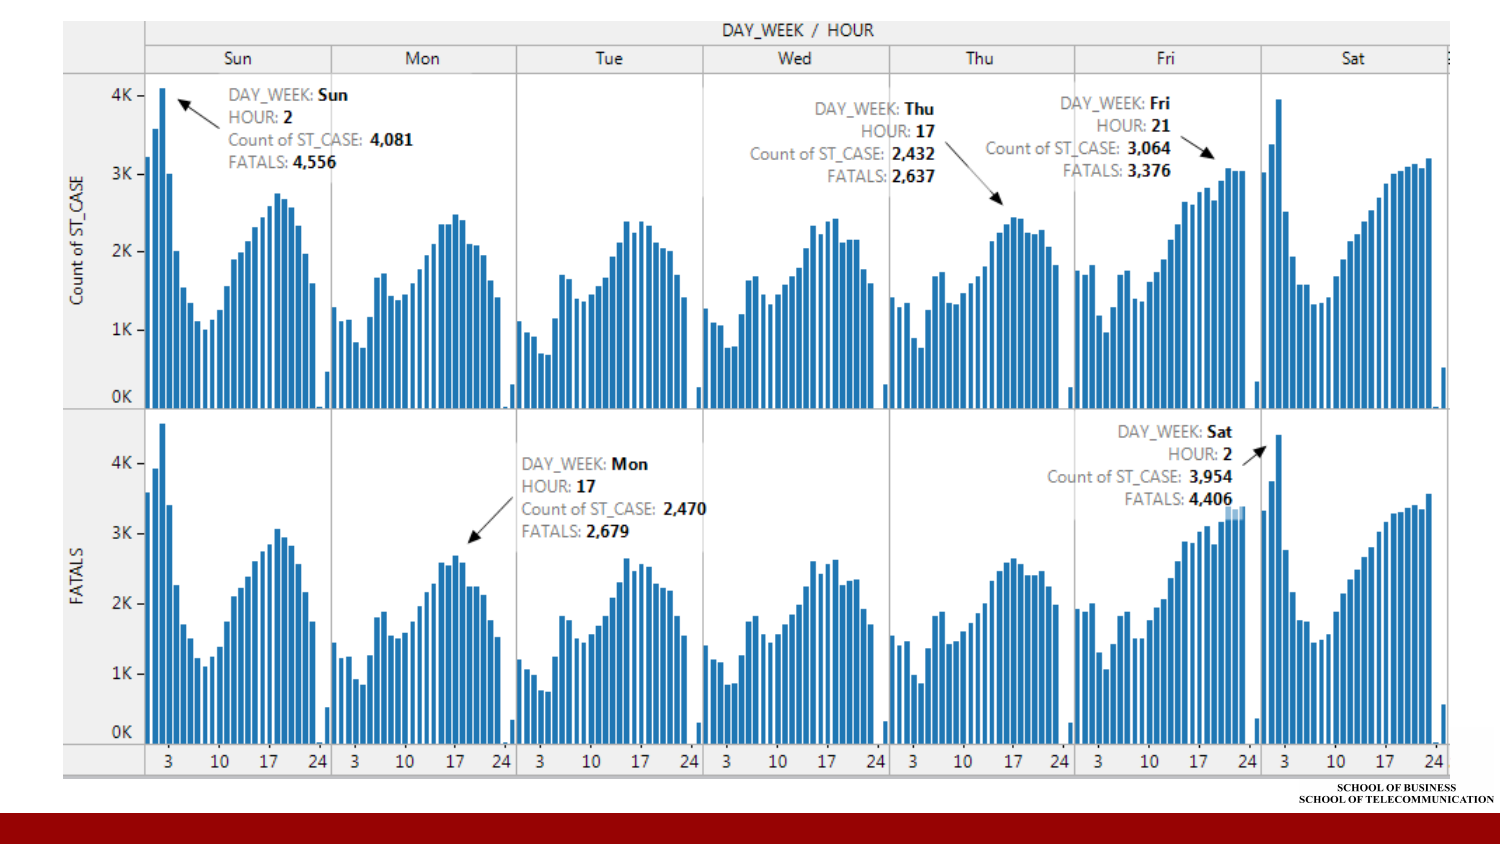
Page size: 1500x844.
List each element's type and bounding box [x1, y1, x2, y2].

picture [63, 21, 1494, 803]
